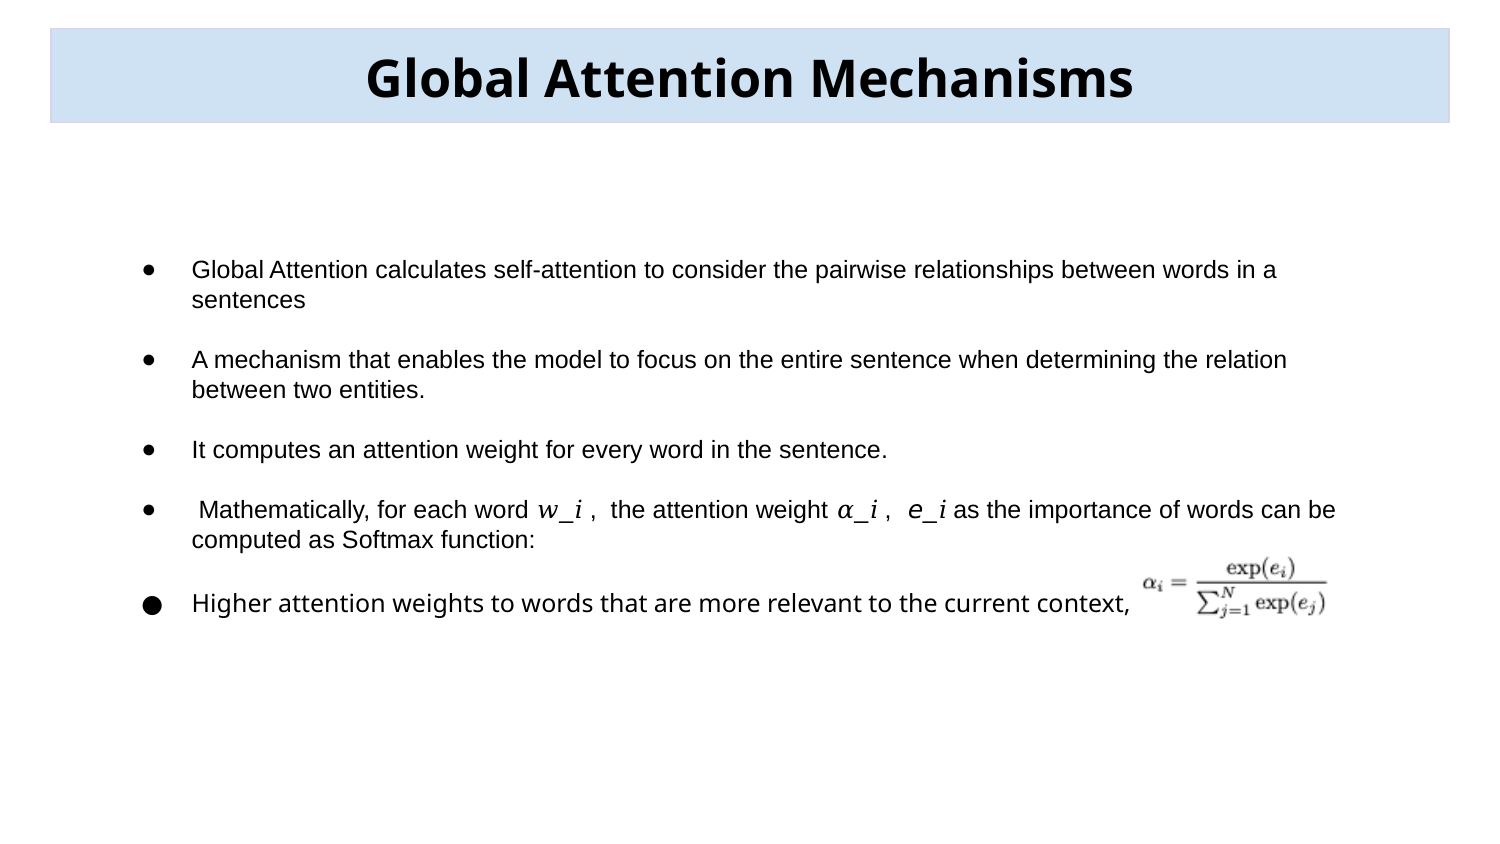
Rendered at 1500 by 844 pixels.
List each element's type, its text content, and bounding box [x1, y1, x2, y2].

picture [1136, 534, 1352, 636]
title Global Attention Mechanisms [51, 28, 1449, 123]
text_box Global Attention calculates self-attention to consider the pairwise relationships between words in a sentences A mechanism that enables the model to focus on the entire sentence when determining the relation between two entities. It computes an attention weight for every word in the sentence. Mathematically, for each word 𝑤_𝑖 , the attention weight 𝛼_𝑖 , 𝘦_𝑖 as the importance of words can be computed as Softmax function: Higher attention weights to words that are more relevant to the current context, [101, 184, 1366, 794]
